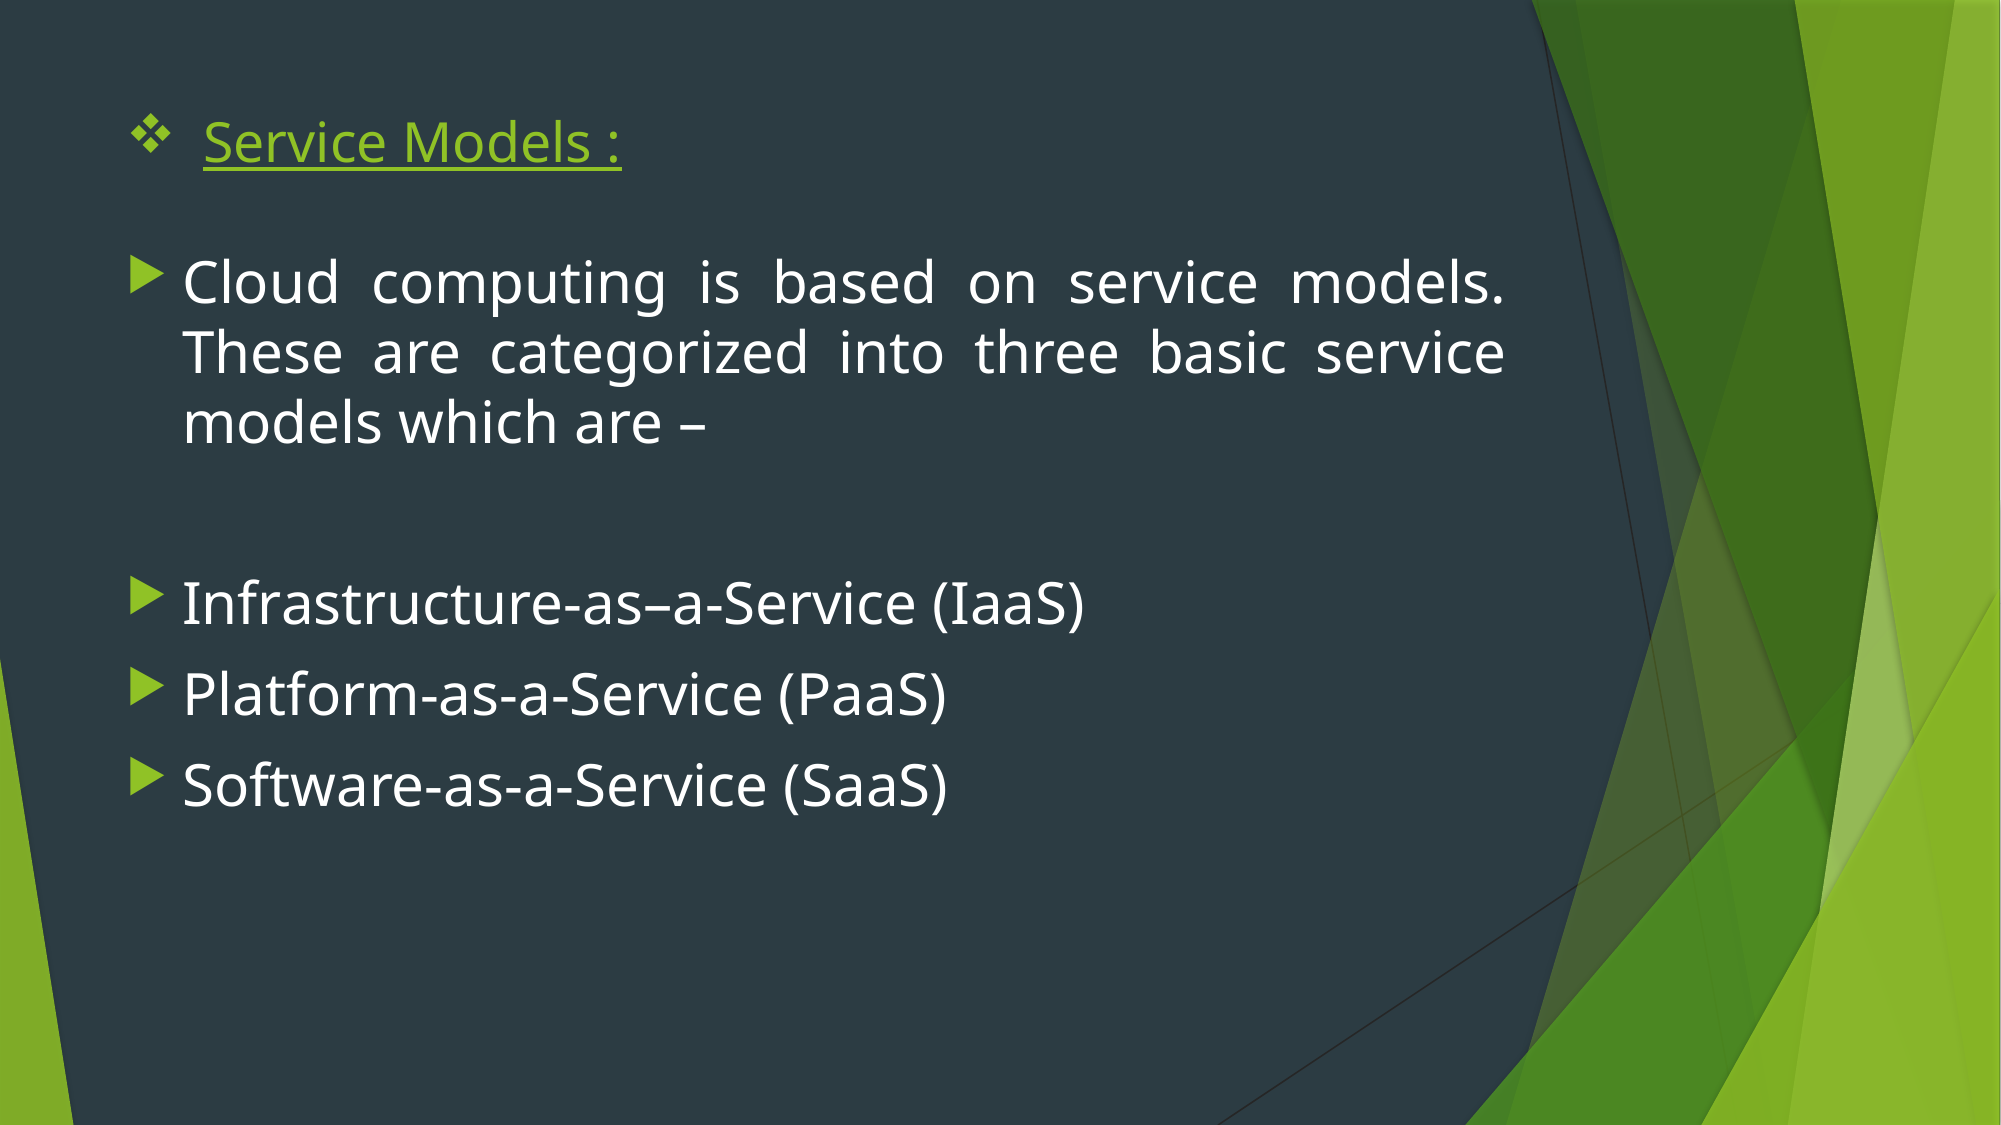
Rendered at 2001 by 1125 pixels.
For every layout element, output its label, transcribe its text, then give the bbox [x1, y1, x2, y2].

list Cloud computing is based on service models. These are categorized into three basic service models which are – Infrastructure-as–a-Service (IaaS) Platform-as-a-Service (PaaS) Software-as-a-Service (SaaS) [111, 237, 1522, 875]
title Service Models : [111, 99, 1522, 237]
